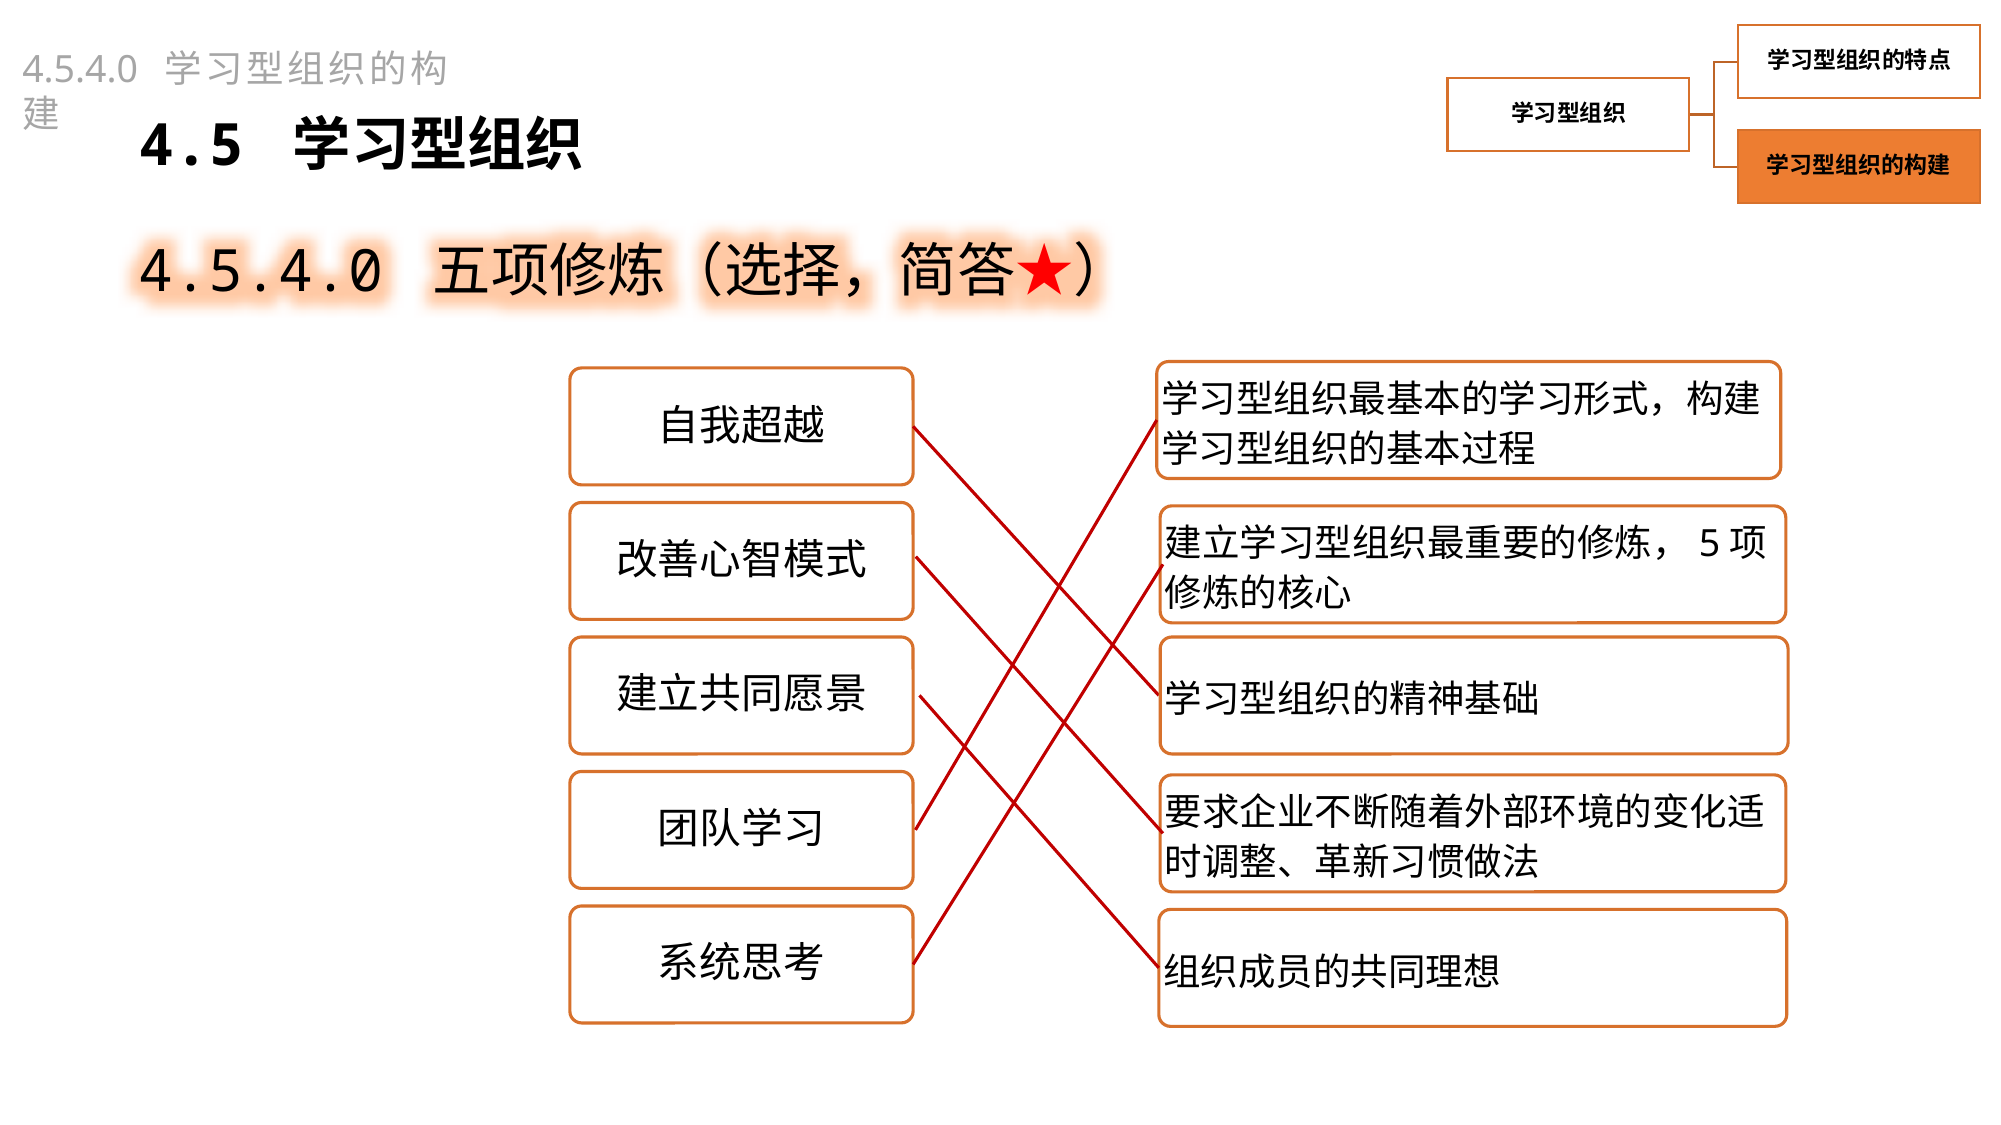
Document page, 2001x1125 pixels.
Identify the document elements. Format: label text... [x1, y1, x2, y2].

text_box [569, 636, 913, 754]
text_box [1447, 13, 1981, 216]
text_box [1157, 556, 1163, 564]
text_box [1163, 636, 1789, 754]
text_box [569, 905, 914, 1023]
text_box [915, 420, 1157, 564]
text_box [1158, 909, 1787, 1027]
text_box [569, 367, 914, 485]
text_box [569, 502, 913, 620]
text_box 4.5.4.0 学习型组织的构建 [7, 37, 463, 97]
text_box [1156, 361, 1781, 479]
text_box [913, 564, 1163, 965]
text_box 4.5.4.0 五项修炼（选择，简答★） [120, 172, 1945, 329]
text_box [569, 771, 913, 889]
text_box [1160, 505, 1786, 623]
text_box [1163, 774, 1786, 892]
text_box 4.5 学习型组织 [120, 97, 1447, 153]
